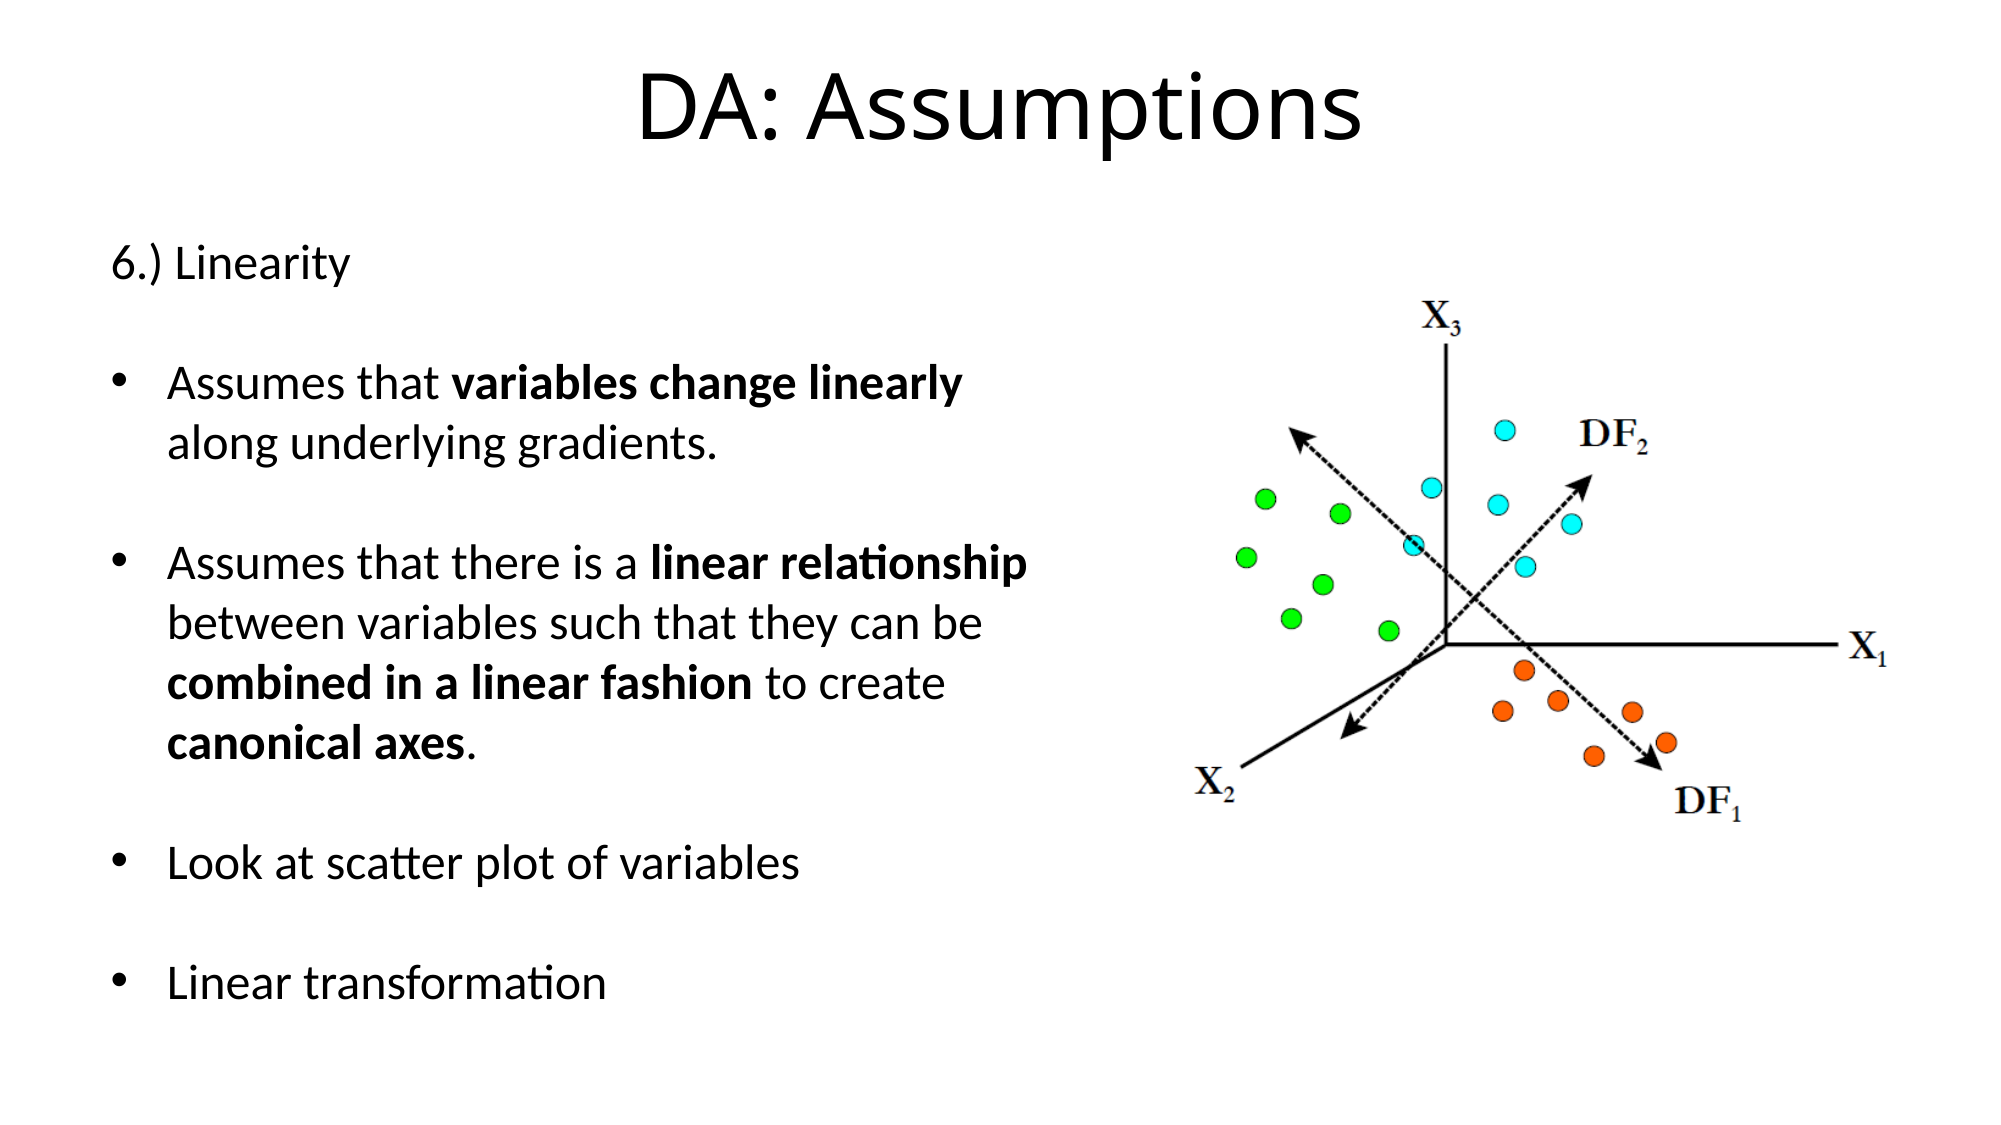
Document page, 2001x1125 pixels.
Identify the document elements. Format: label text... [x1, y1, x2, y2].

picture [1174, 218, 1916, 838]
title DA: Assumptions [137, 1, 1863, 219]
text_box 6.) Linearity Assumes that variables change linearly along underlying gradients. Assumes that there is a linear relationship between variables such that they can be combined in a linear fashion to create canonical axes. Look at scatter plot of variables Linear transformation [95, 221, 1043, 1017]
